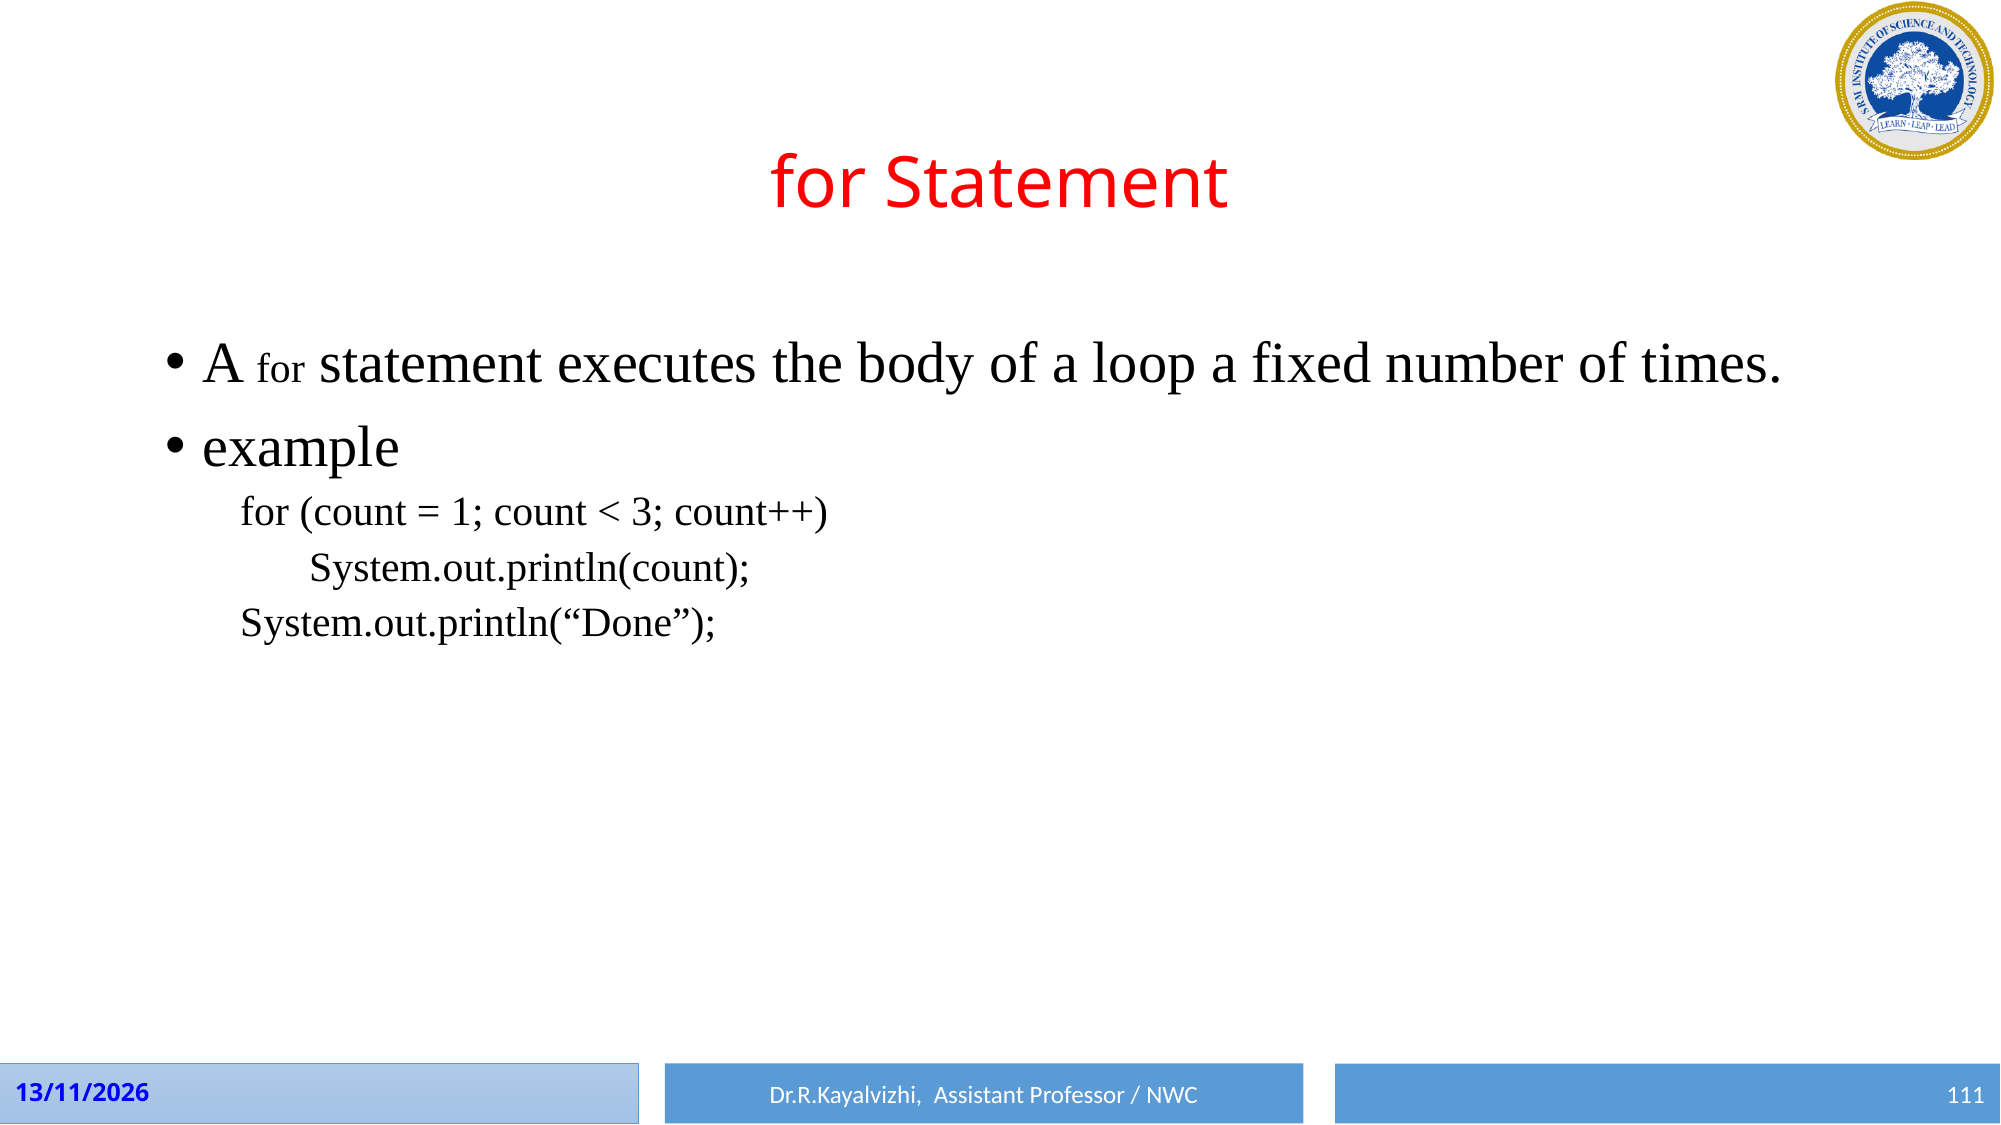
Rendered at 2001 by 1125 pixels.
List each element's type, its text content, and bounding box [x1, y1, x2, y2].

title for Statement [150, 82, 1850, 286]
slide_number 111 [1335, 1063, 2000, 1124]
picture [1835, 1, 1994, 160]
list A for statement executes the body of a loop a fixed number of times. example for (count = 1; count < 3; count++) System.out.println(count); System.out.println(“Done”); [150, 324, 1850, 978]
text_box Dr.R.Kayalvizhi, Assistant Professor / NWC [664, 1063, 1304, 1124]
text_box 01-08-2023 [0, 1063, 639, 1124]
